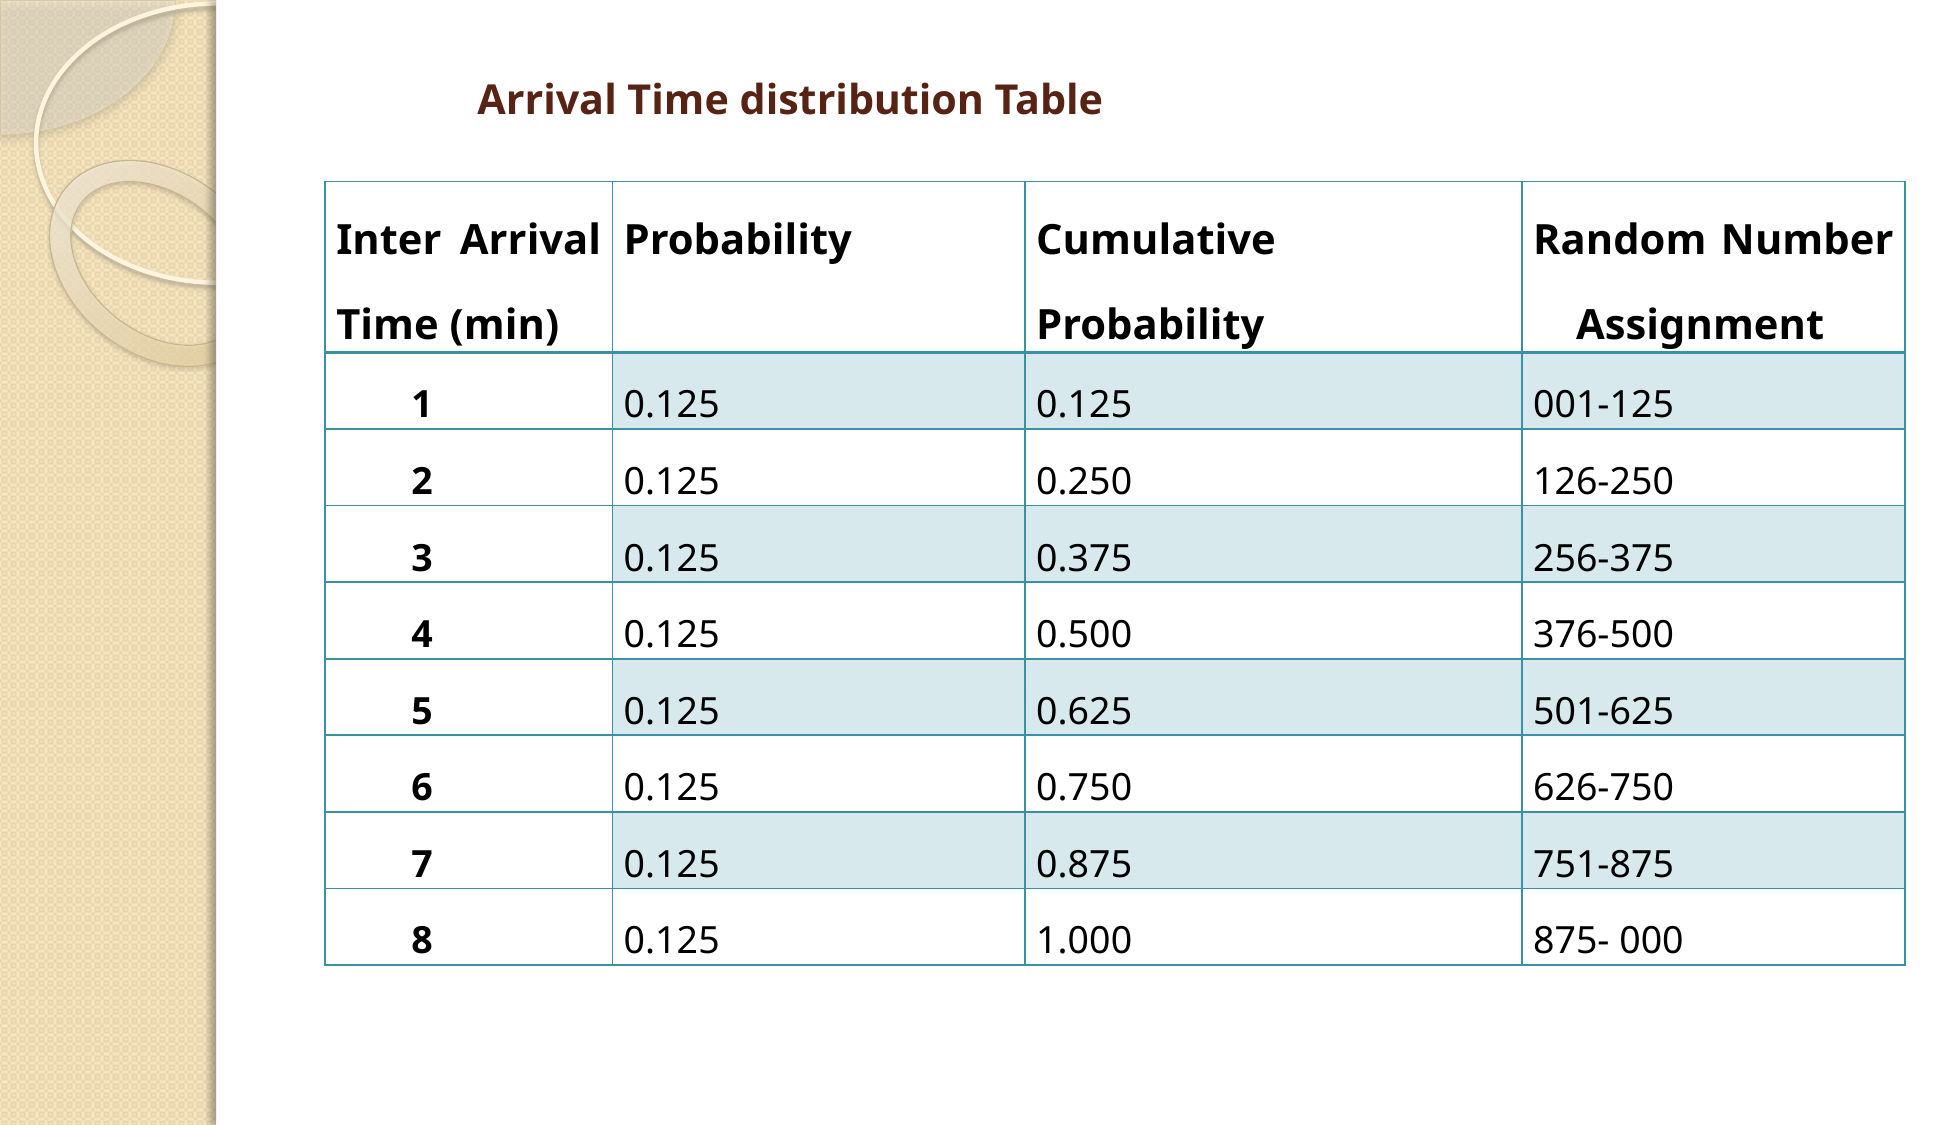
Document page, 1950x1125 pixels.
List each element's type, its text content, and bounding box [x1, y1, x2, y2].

table_cell 0.625 [1026, 660, 1521, 734]
table_cell 0.125 [613, 813, 1024, 888]
title Arrival Time distribution Table [287, 37, 1906, 180]
table_cell 126-250 [1523, 430, 1904, 505]
table_header Inter Arrival Time (min) [326, 182, 612, 351]
table_cell 751-875 [1523, 813, 1904, 888]
table_header Cumulative Probability [1026, 182, 1521, 351]
table_cell 0.125 [613, 354, 1024, 428]
table_cell 2 [326, 430, 612, 505]
table_header Probability [613, 182, 1024, 351]
table_cell 5 [326, 660, 612, 734]
table_cell 001-125 [1523, 354, 1904, 428]
table_header Random Number Assignment [1523, 182, 1904, 351]
table_cell 626-750 [1523, 736, 1904, 811]
table_cell 0.375 [1026, 506, 1521, 581]
table_cell 376-500 [1523, 583, 1904, 658]
table_cell 0.750 [1026, 736, 1521, 811]
table_cell 4 [326, 583, 612, 658]
table_cell 0.500 [1026, 583, 1521, 658]
table_cell 0.125 [1026, 354, 1521, 428]
table_cell 6 [326, 736, 612, 811]
table_cell 0.875 [1026, 813, 1521, 888]
table_cell 0.250 [1026, 430, 1521, 505]
table_cell 1.000 [1026, 889, 1521, 964]
table_cell 0.125 [613, 583, 1024, 658]
table_cell 875- 000 [1523, 889, 1904, 964]
table_cell 501-625 [1523, 660, 1904, 734]
table_cell 1 [326, 354, 612, 428]
table_cell 0.125 [613, 889, 1024, 964]
table_cell 7 [326, 813, 612, 888]
table_cell 3 [326, 506, 612, 581]
table_cell 0.125 [613, 430, 1024, 505]
table_cell 0.125 [613, 736, 1024, 811]
table_cell 8 [326, 889, 612, 964]
table_cell 0.125 [613, 506, 1024, 581]
table_cell 256-375 [1523, 506, 1904, 581]
table_cell 0.125 [613, 660, 1024, 734]
